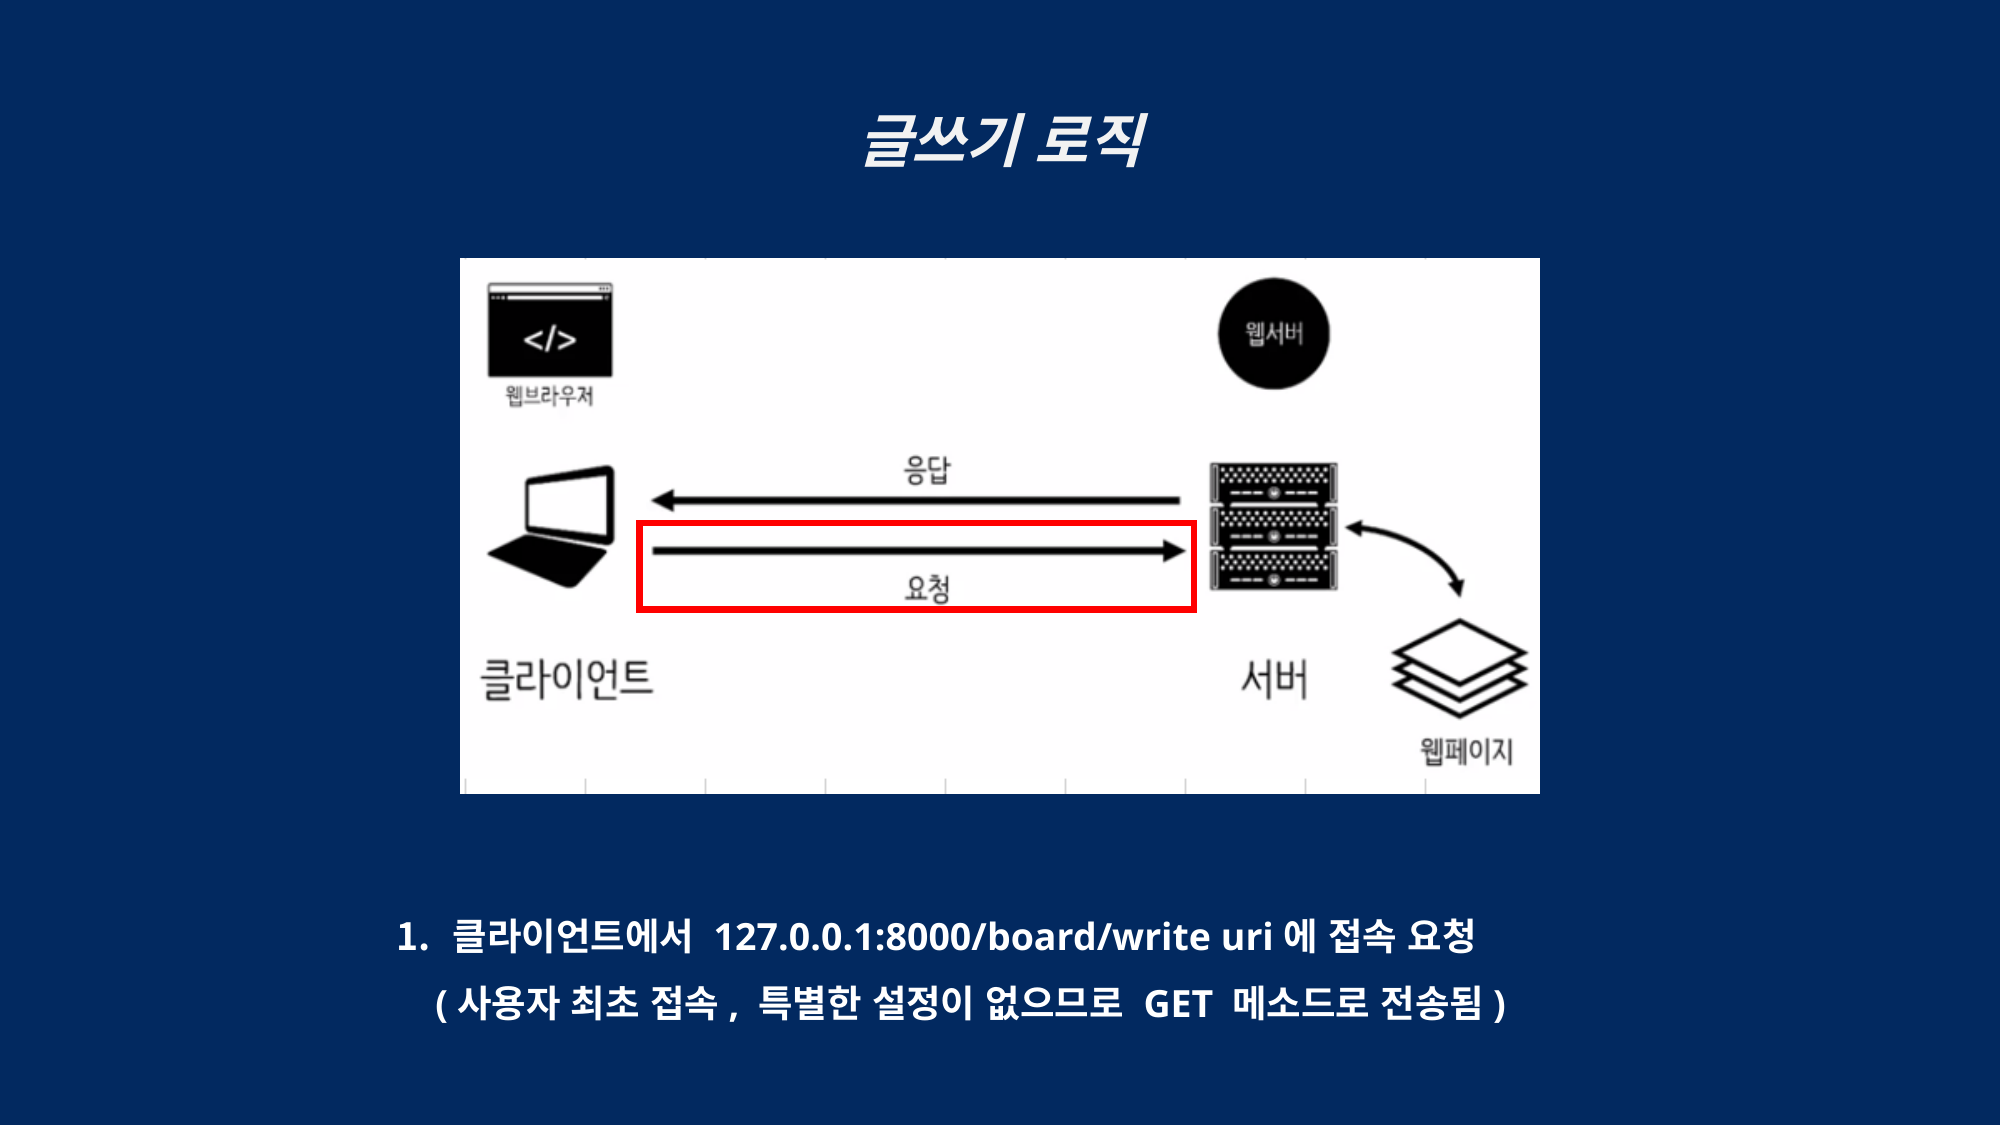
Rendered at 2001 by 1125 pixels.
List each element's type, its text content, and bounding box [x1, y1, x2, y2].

picture [460, 258, 1540, 794]
text_box 클라이언트에서 127.0.0.1:8000/board/write uri에 접속 요청 (사용자 최초 접속, 특별한 설정이 없으므로 GET 메소드로 전송됨) [381, 882, 1725, 1033]
text_box 글쓰기 로직 [499, 62, 1501, 182]
